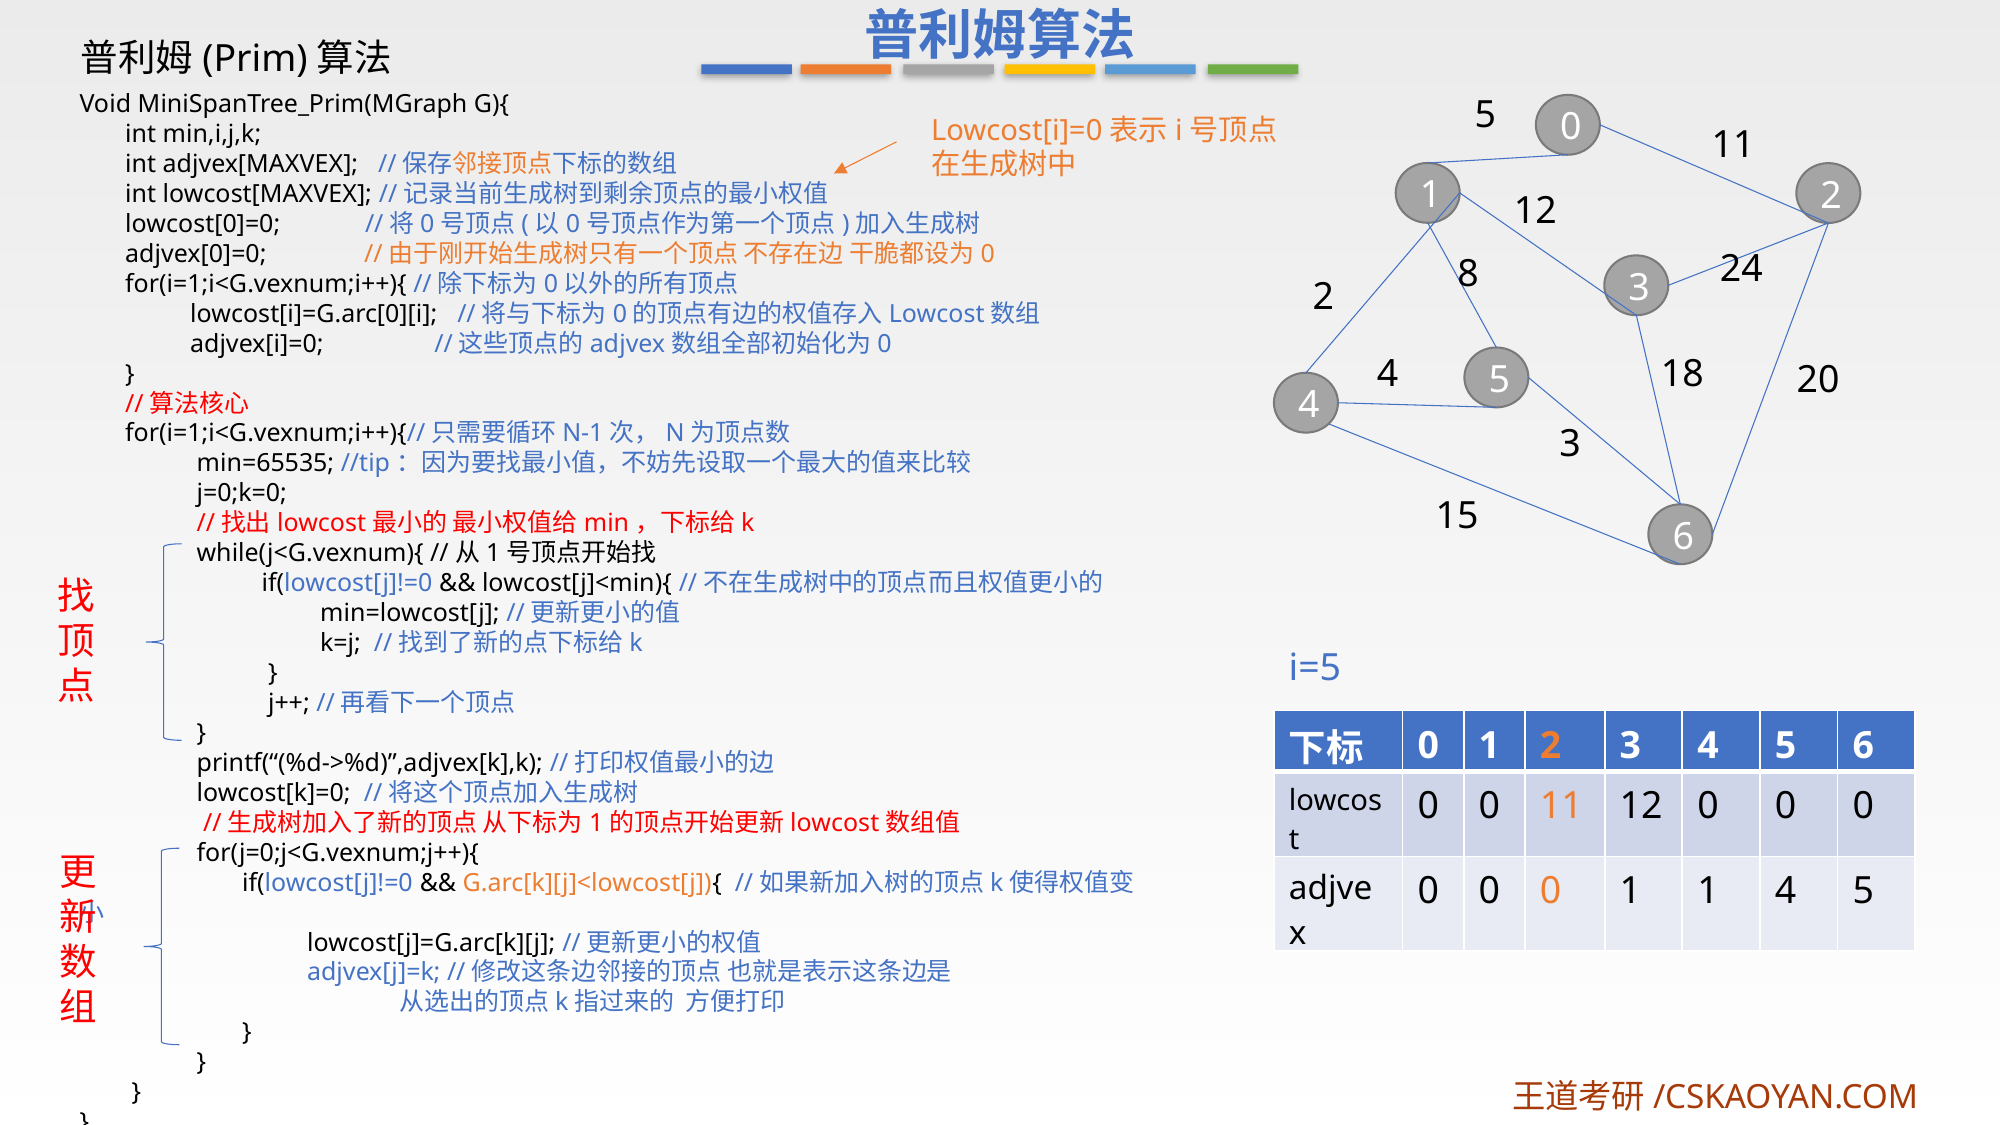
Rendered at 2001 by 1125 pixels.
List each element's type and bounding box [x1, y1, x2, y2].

table_cell [1465, 857, 1524, 950]
text_box [1272, 82, 1882, 566]
table_header [1683, 711, 1759, 769]
table_cell [1683, 774, 1759, 856]
table_cell [1403, 857, 1463, 950]
table_cell [1761, 857, 1837, 950]
table_cell [1275, 857, 1402, 950]
table_header [1465, 711, 1524, 769]
table_header [1838, 711, 1914, 769]
table_cell [1761, 774, 1837, 856]
table_cell [1838, 857, 1914, 950]
table_header [1526, 711, 1604, 769]
table_cell [1526, 857, 1604, 950]
table_cell [1526, 774, 1604, 856]
table_header [1403, 711, 1463, 769]
table_cell [1838, 774, 1914, 856]
text_box [42, 26, 1311, 1125]
table_header [1606, 711, 1681, 769]
table_header [1275, 711, 1402, 769]
table_header [1761, 711, 1837, 769]
text_box [1273, 635, 1406, 696]
table_cell [1403, 774, 1463, 856]
footer [1430, 1065, 2000, 1125]
table_cell [1606, 774, 1681, 856]
table_cell [1465, 774, 1524, 856]
table_cell [1275, 774, 1402, 856]
table_cell [1683, 857, 1759, 950]
table_cell [1606, 857, 1681, 950]
text_box [0, 0, 2000, 75]
